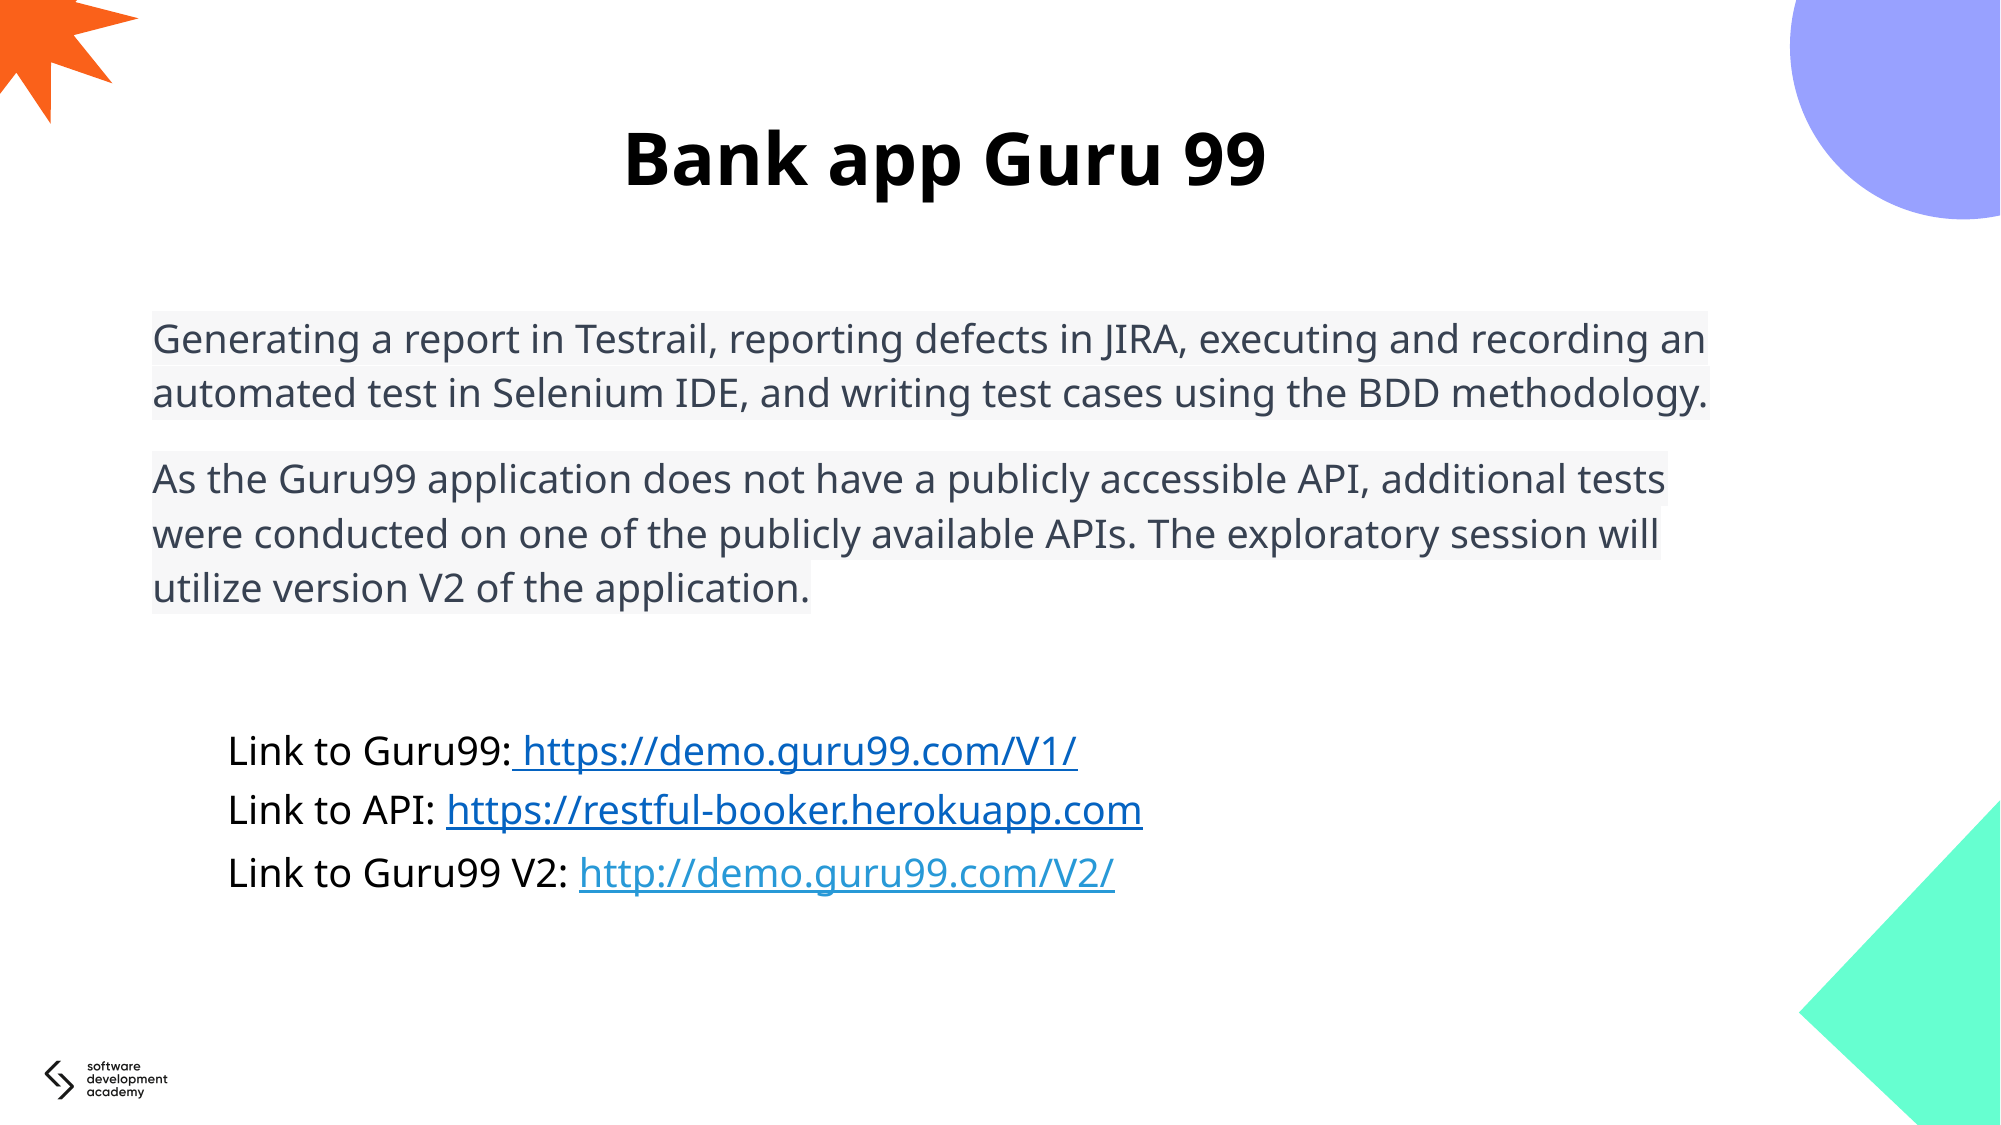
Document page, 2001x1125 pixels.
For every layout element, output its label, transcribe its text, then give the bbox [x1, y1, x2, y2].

title Bank app Guru 99 [137, 52, 1771, 271]
list Generating a report in Testrail, reporting defects in JIRA, executing and recording an automated test in Selenium IDE, and writing test cases using the BDD methodology. As the Guru99 application does not have a publicly accessible API, additional tests were conducted on one of the publicly available APIs. The exploratory session will utilize version V2 of the application. Link to Guru99: https://demo.guru99.com/V1/ Link to API: https://restful-booker.herokuapp.com Link to Guru99 V2: http://demo.guru99.com/V2/ [137, 299, 1771, 1014]
picture [19, 1035, 193, 1125]
